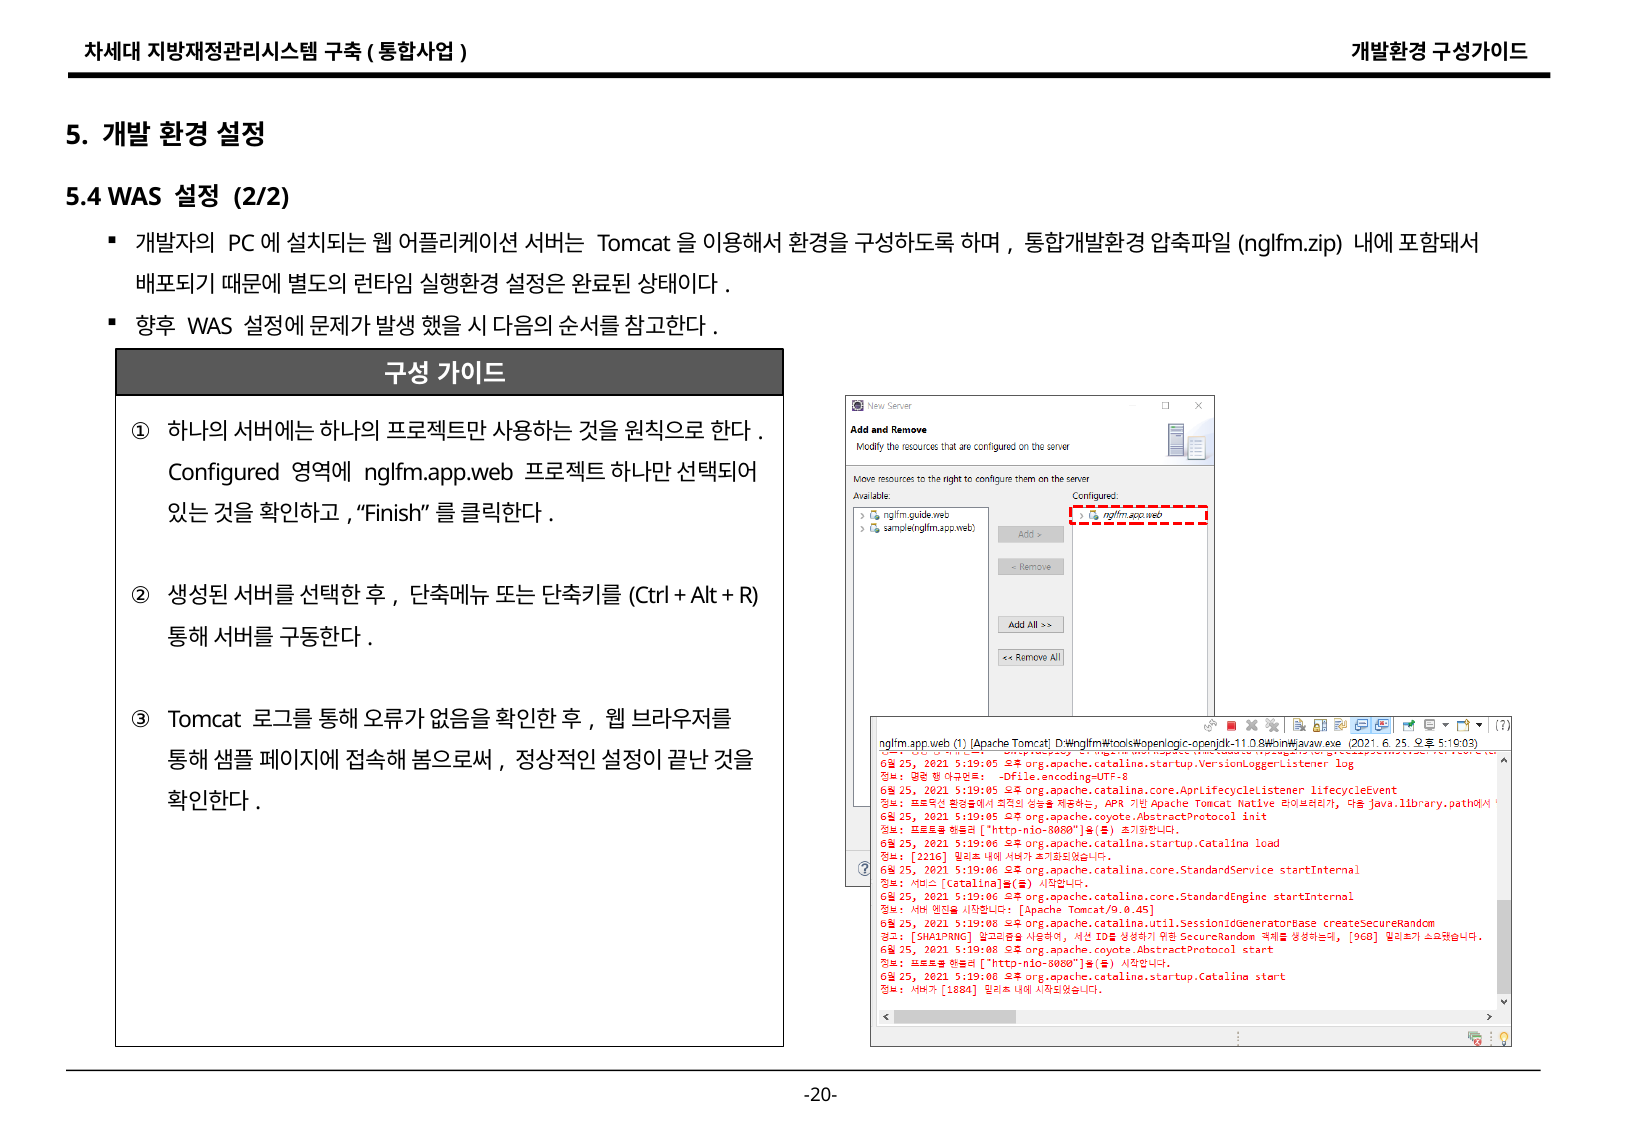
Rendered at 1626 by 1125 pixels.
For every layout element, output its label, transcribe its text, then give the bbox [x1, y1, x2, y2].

picture [845, 395, 1512, 1048]
text_box 구성 가이드 [115, 348, 784, 396]
text_box 개발자의 PC에 설치되는 웹 어플리케이션 서버는 Tomcat을 이용해서 환경을 구성하도록 하며, 통합개발환경 압축파일(nglfm.zip) 내에 포함돼서 배포되기 때문에 별도의 런타임 실행환경 설정은 완료된 상태이다. 향후 WAS 설정에 문제가 발생 했을 시 다음의 순서를 참고한다. [92, 207, 1539, 346]
text_box 하나의 서버에는 하나의 프로젝트만 사용하는 것을 원칙으로 한다. Configured 영역에 nglfm.app.web 프로젝트 하나만 선택되어 있는 것을 확인하고, “Finish”를 클릭한다. 생성된 서버를 선택한 후, 단축메뉴 또는 단축키를(Ctrl + Alt + R) 통해 서버를 구동한다. Tomcat 로그를 통해 오류가 없음을 확인한 후, 웹 브라우저를 통해 샘플 페이지에 접속해 봄으로써, 정상적인 설정이 끝난 것을 확인한다. [115, 396, 784, 1047]
text_box 5. 개발 환경 설정 5.4 WAS 설정 (2/2) [50, 78, 1544, 226]
